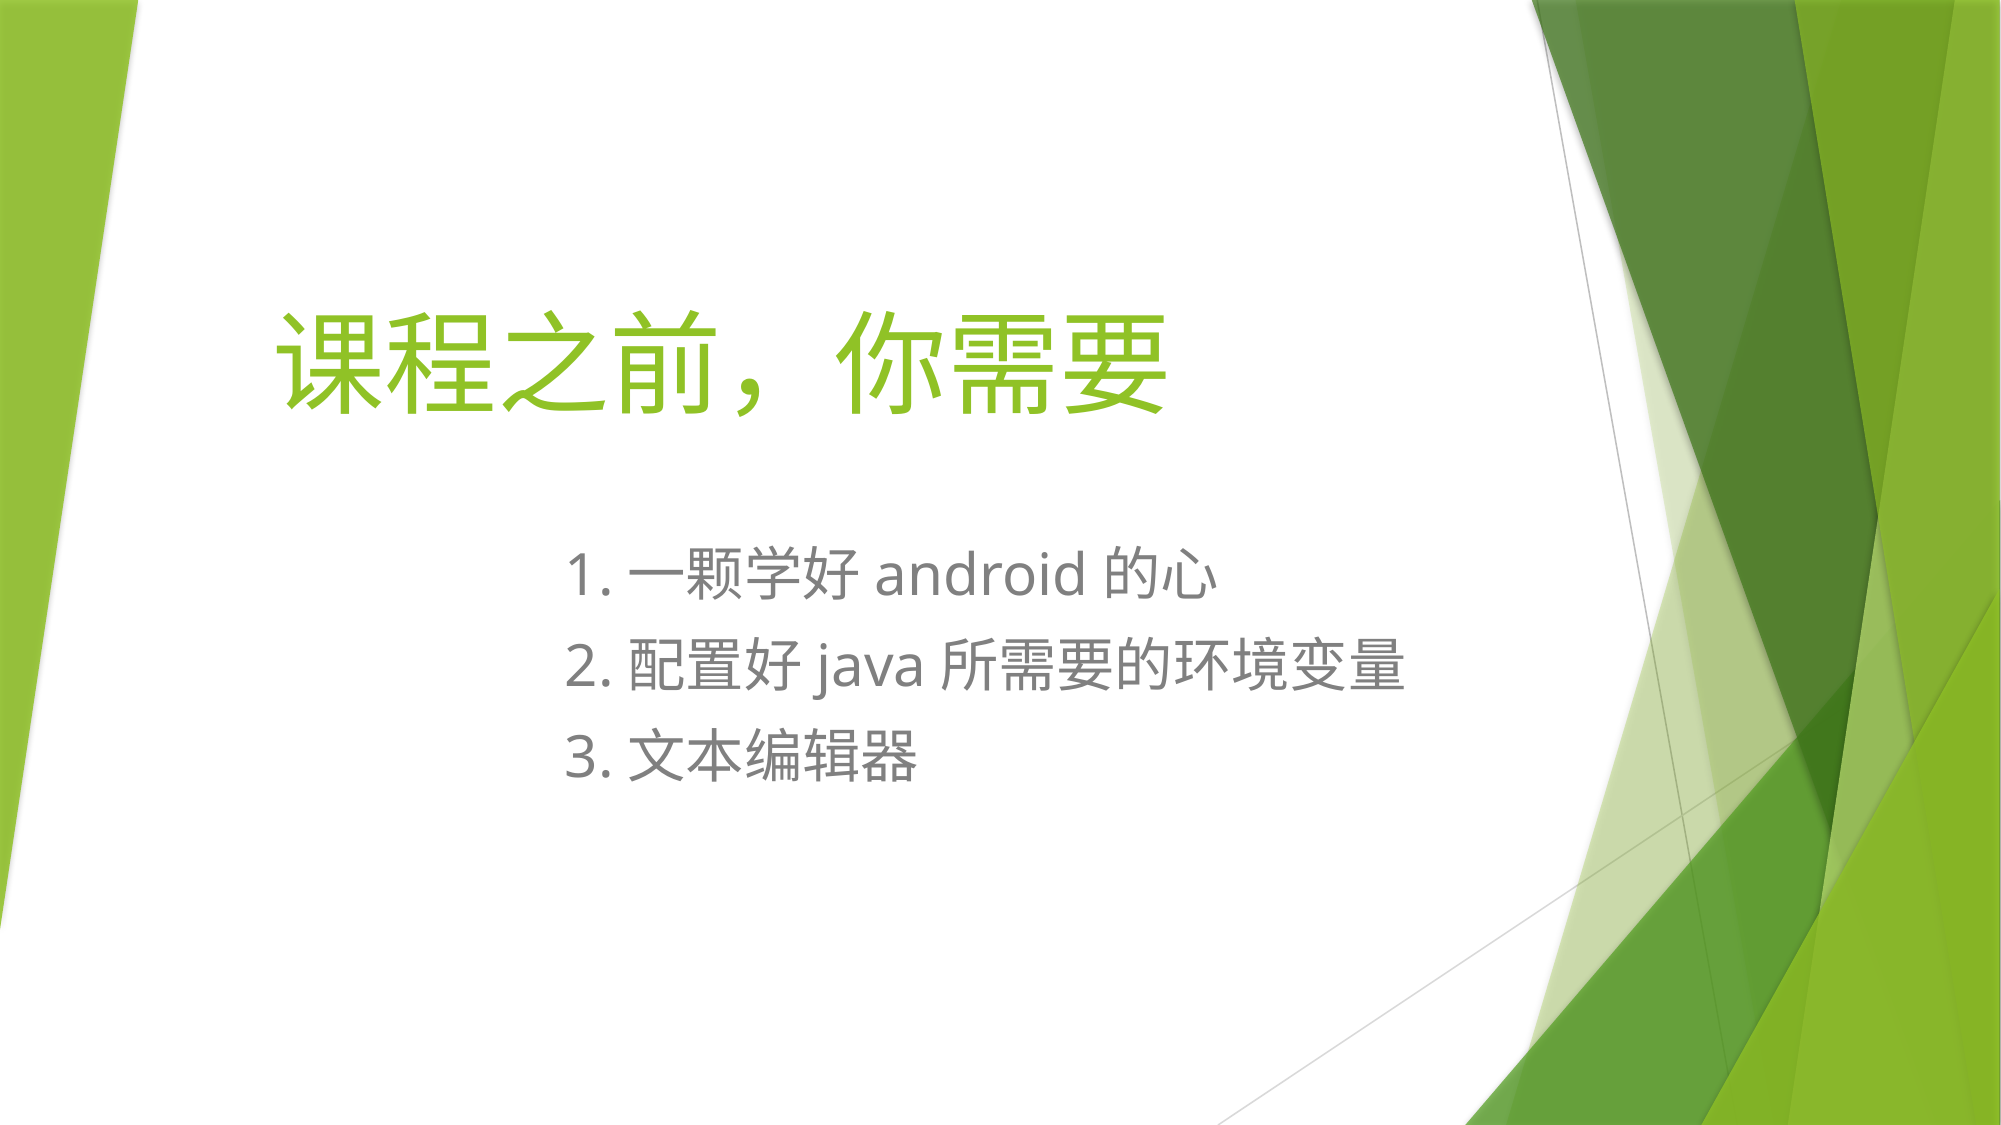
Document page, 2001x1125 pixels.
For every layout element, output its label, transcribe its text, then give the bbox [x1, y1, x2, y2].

subtitle 1.一颗学好android的心 2.配置好java所需要的环境变量 3.文本编辑器 [549, 529, 1495, 803]
title 课程之前，你需要 [0, 165, 1188, 436]
